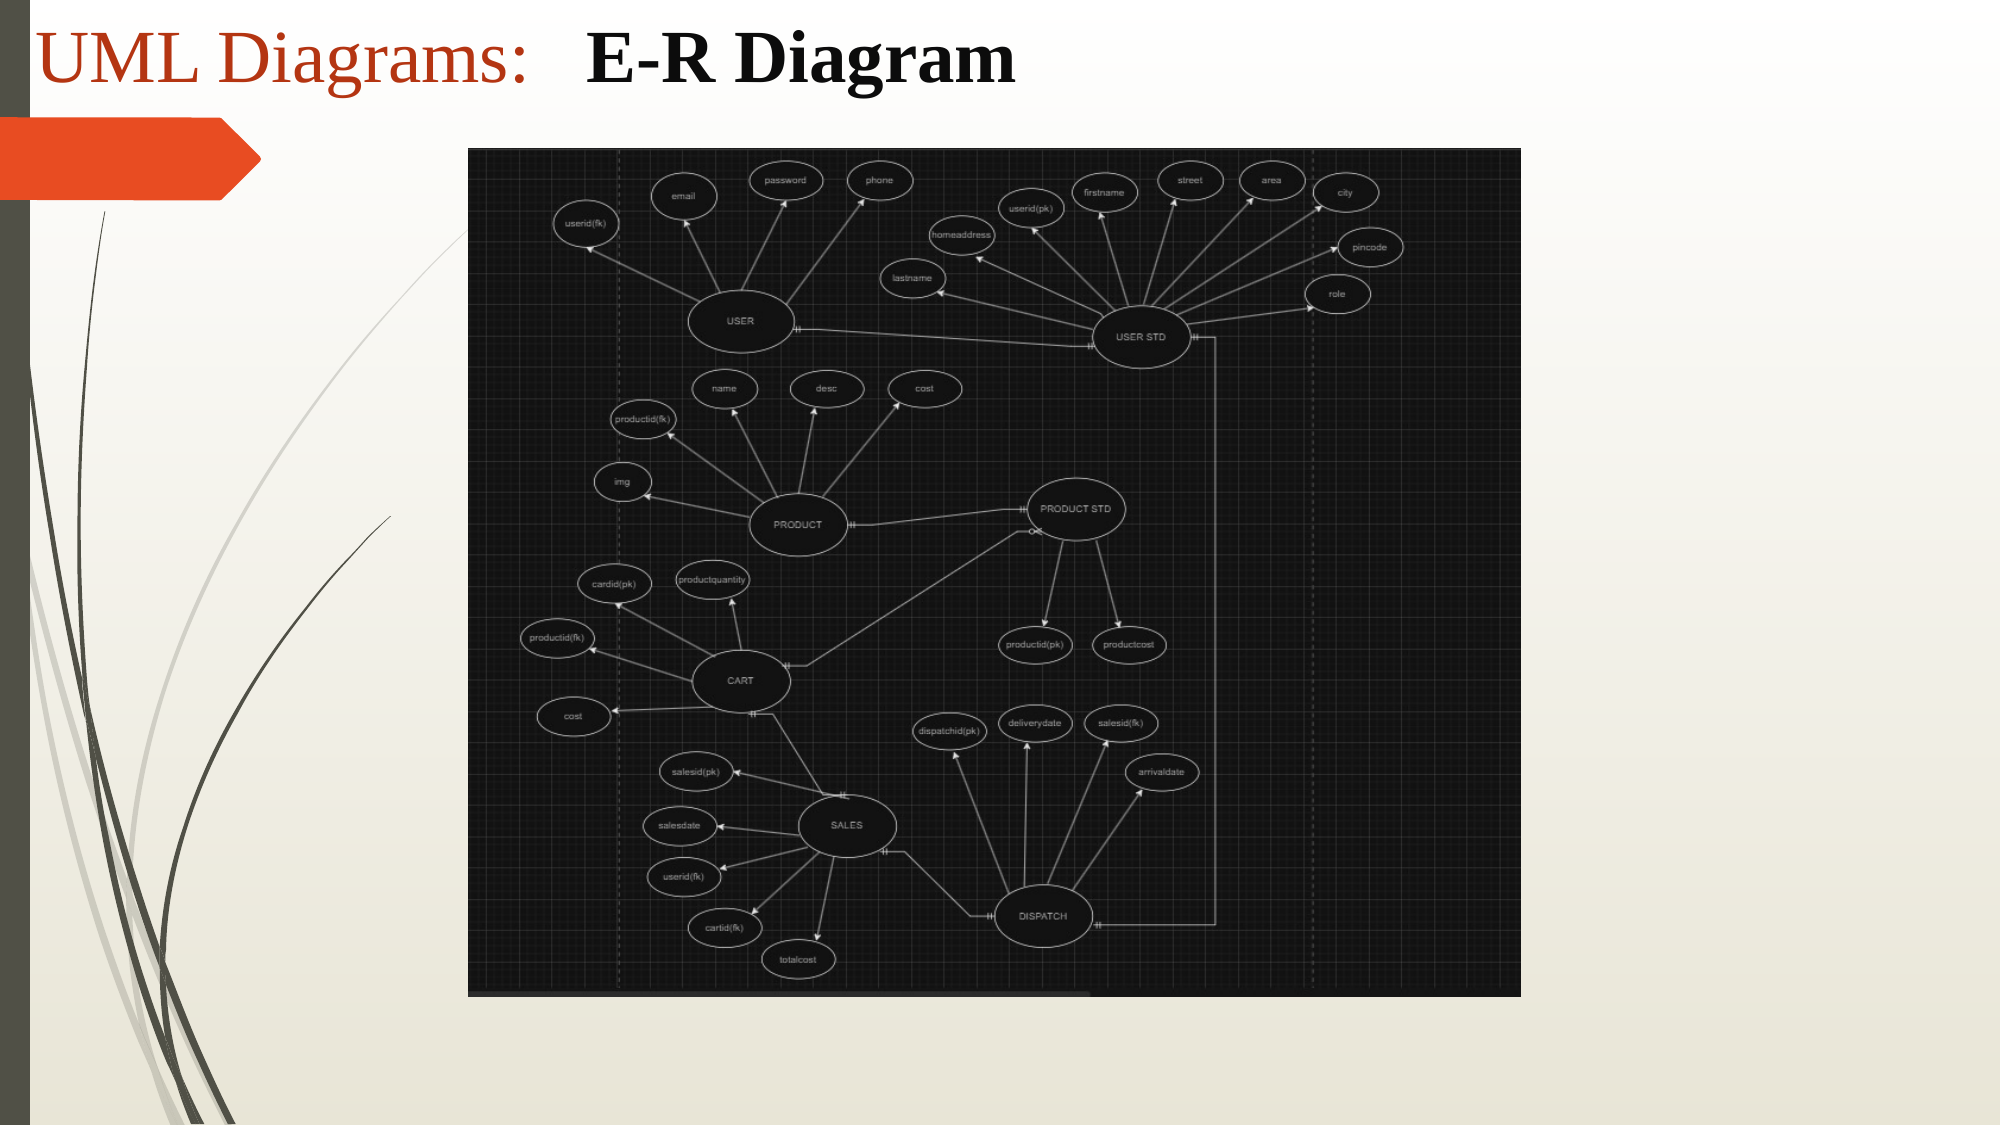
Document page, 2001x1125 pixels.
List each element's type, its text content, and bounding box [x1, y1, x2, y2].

title UML Diagrams: E-R Diagram [20, 0, 1671, 115]
picture [468, 148, 1522, 998]
